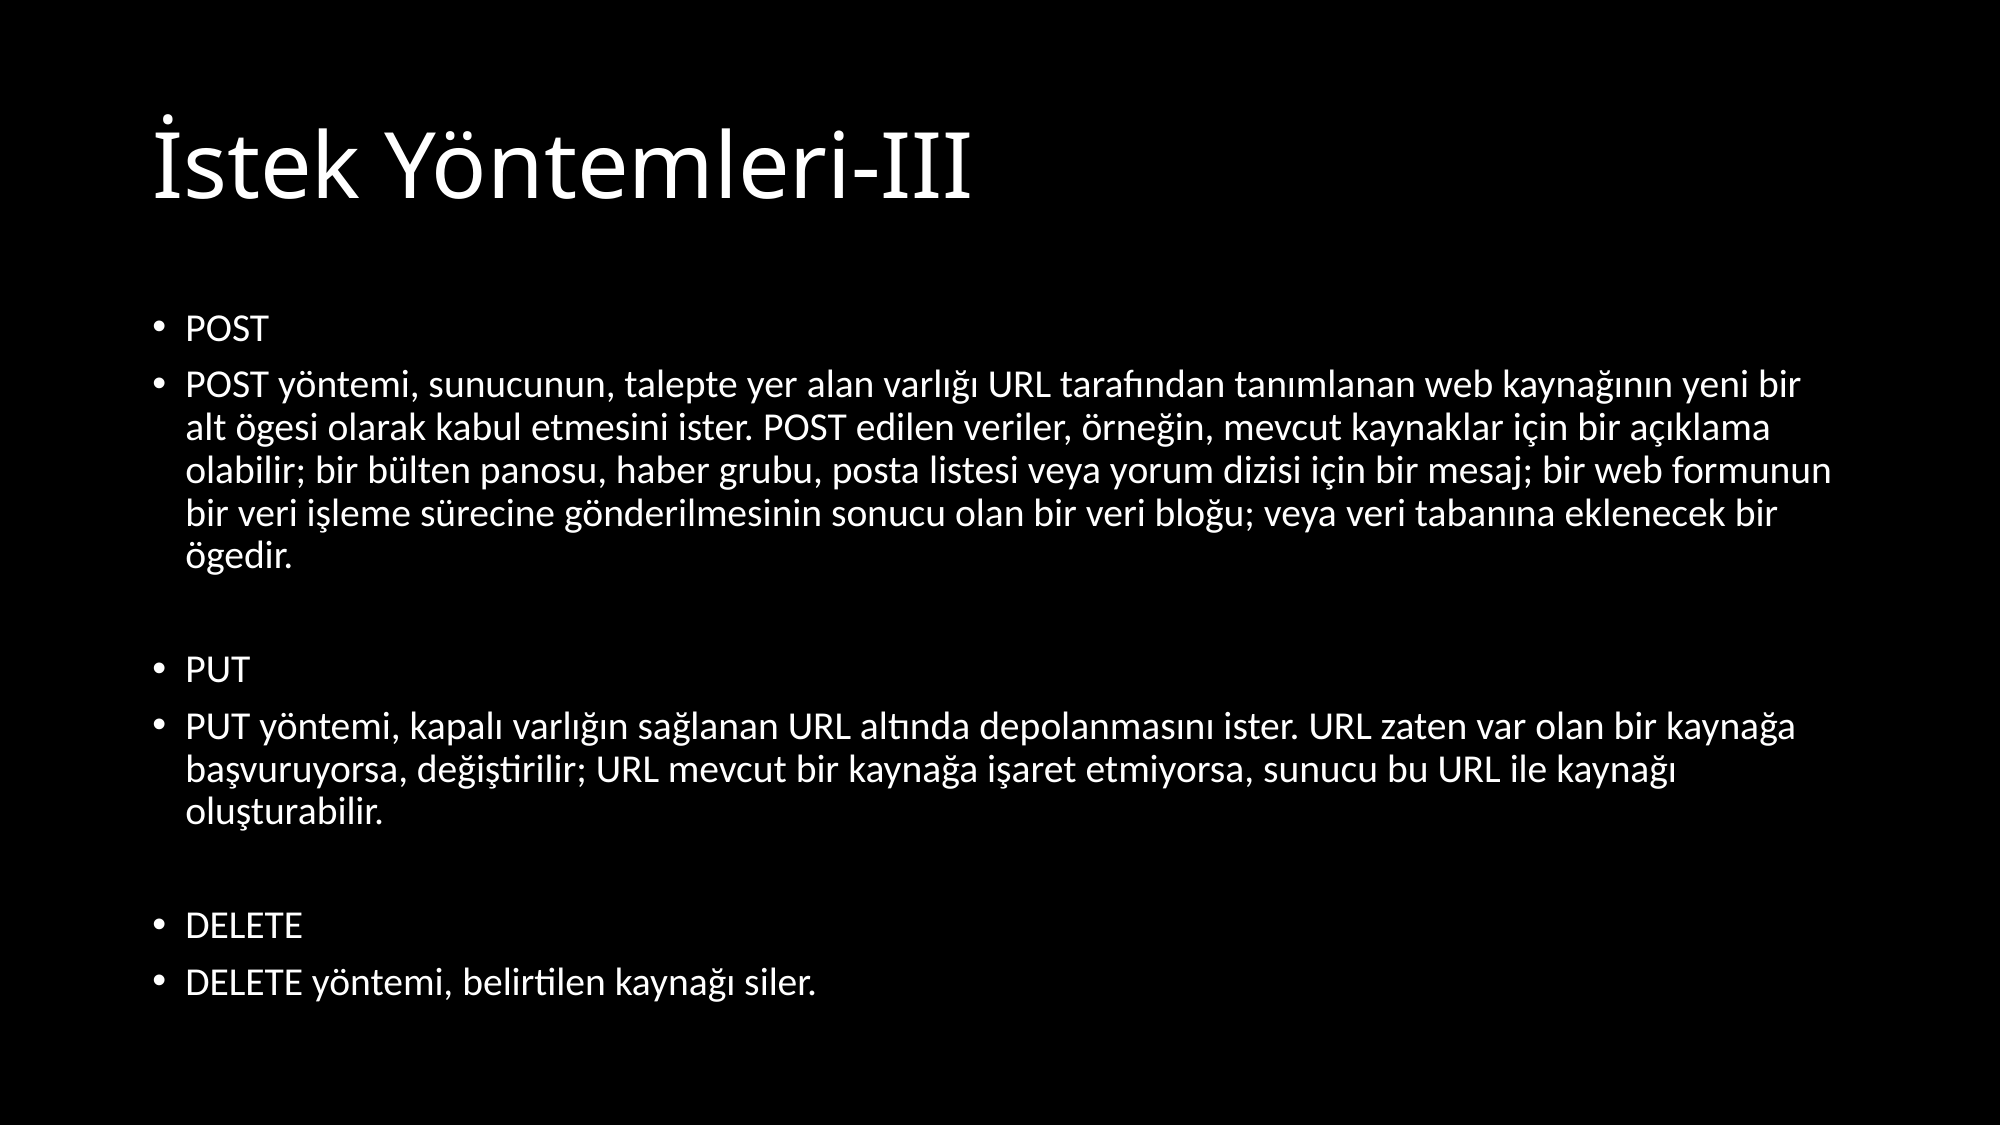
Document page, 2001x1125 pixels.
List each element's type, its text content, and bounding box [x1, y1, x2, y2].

title İstek Yöntemleri-III [137, 59, 1863, 278]
list POST POST yöntemi, sunucunun, talepte yer alan varlığı URL tarafından tanımlanan web kaynağının yeni bir alt ögesi olarak kabul etmesini ister. POST edilen veriler, örneğin, mevcut kaynaklar için bir açıklama olabilir; bir bülten panosu, haber grubu, posta listesi veya yorum dizisi için bir mesaj; bir web formunun bir veri işleme sürecine gönderilmesinin sonucu olan bir veri bloğu; veya veri tabanına eklenecek bir ögedir. PUT PUT yöntemi, kapalı varlığın sağlanan URL altında depolanmasını ister. URL zaten var olan bir kaynağa başvuruyorsa, değiştirilir; URL mevcut bir kaynağa işaret etmiyorsa, sunucu bu URL ile kaynağı oluşturabilir. DELETE DELETE yöntemi, belirtilen kaynağı siler. [137, 299, 1863, 1014]
